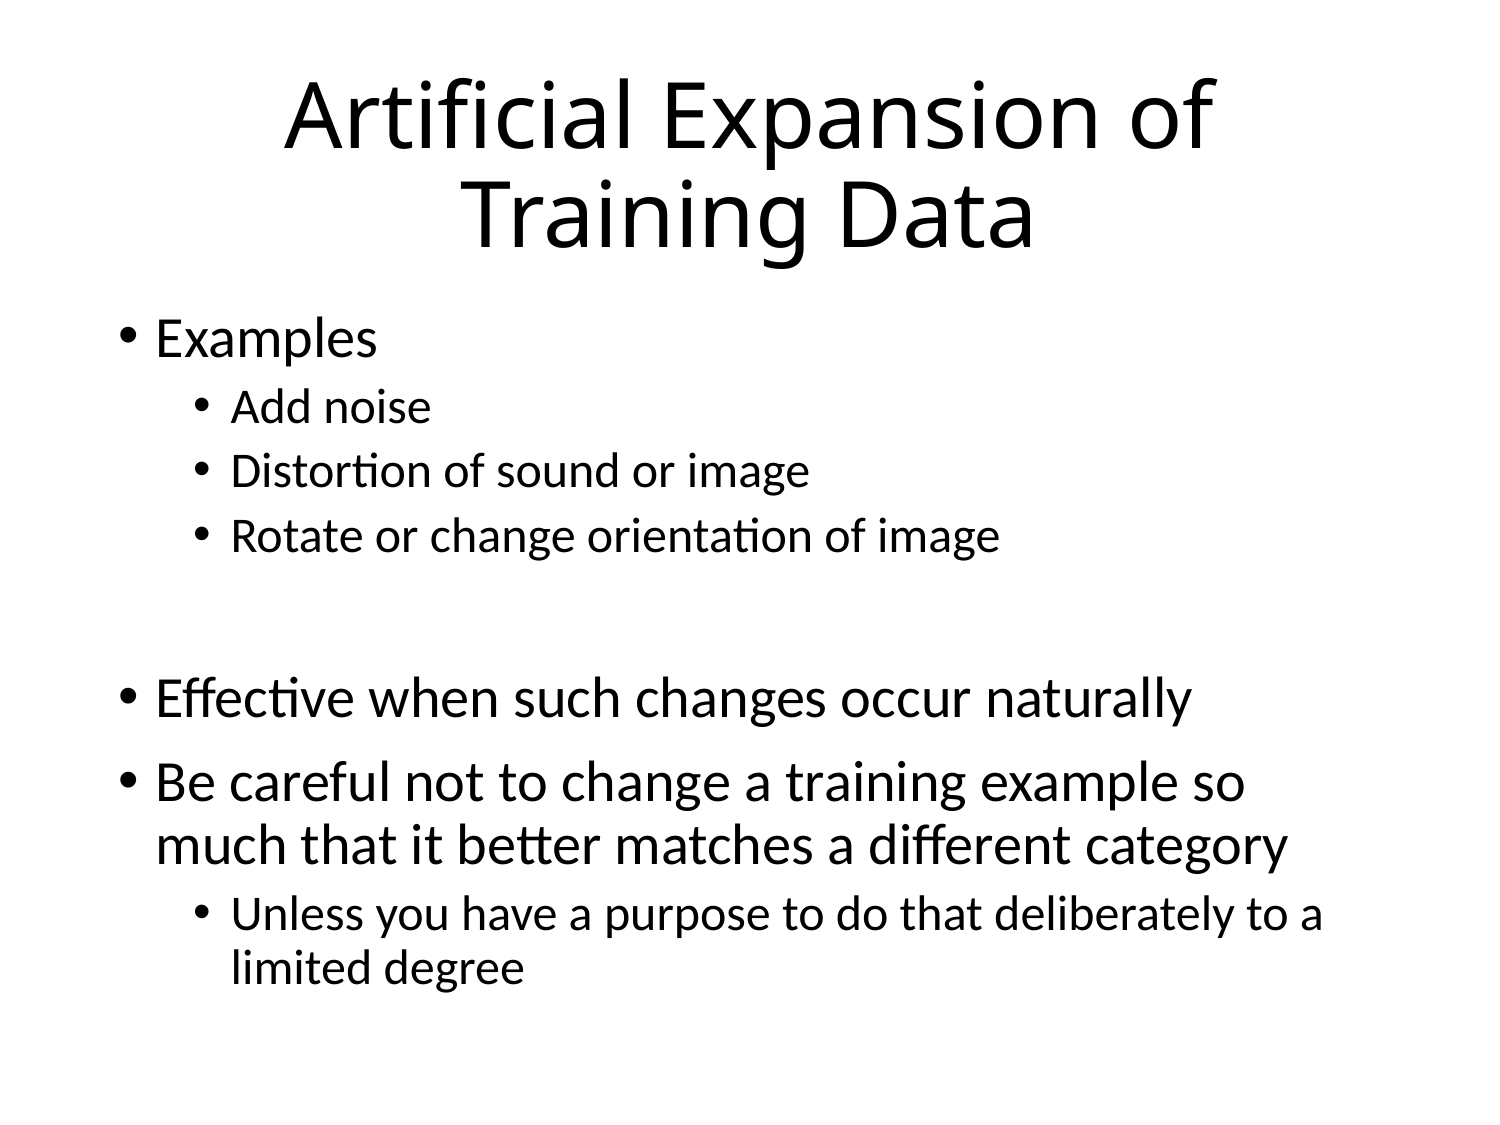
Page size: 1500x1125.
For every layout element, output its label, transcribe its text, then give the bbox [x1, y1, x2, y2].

list Examples Add noise Distortion of sound or image Rotate or change orientation of image Effective when such changes occur naturally Be careful not to change a training example so much that it better matches a different category Unless you have a purpose to do that deliberately to a limited degree [103, 299, 1397, 1014]
title Artificial Expansion of Training Data [103, 59, 1397, 278]
